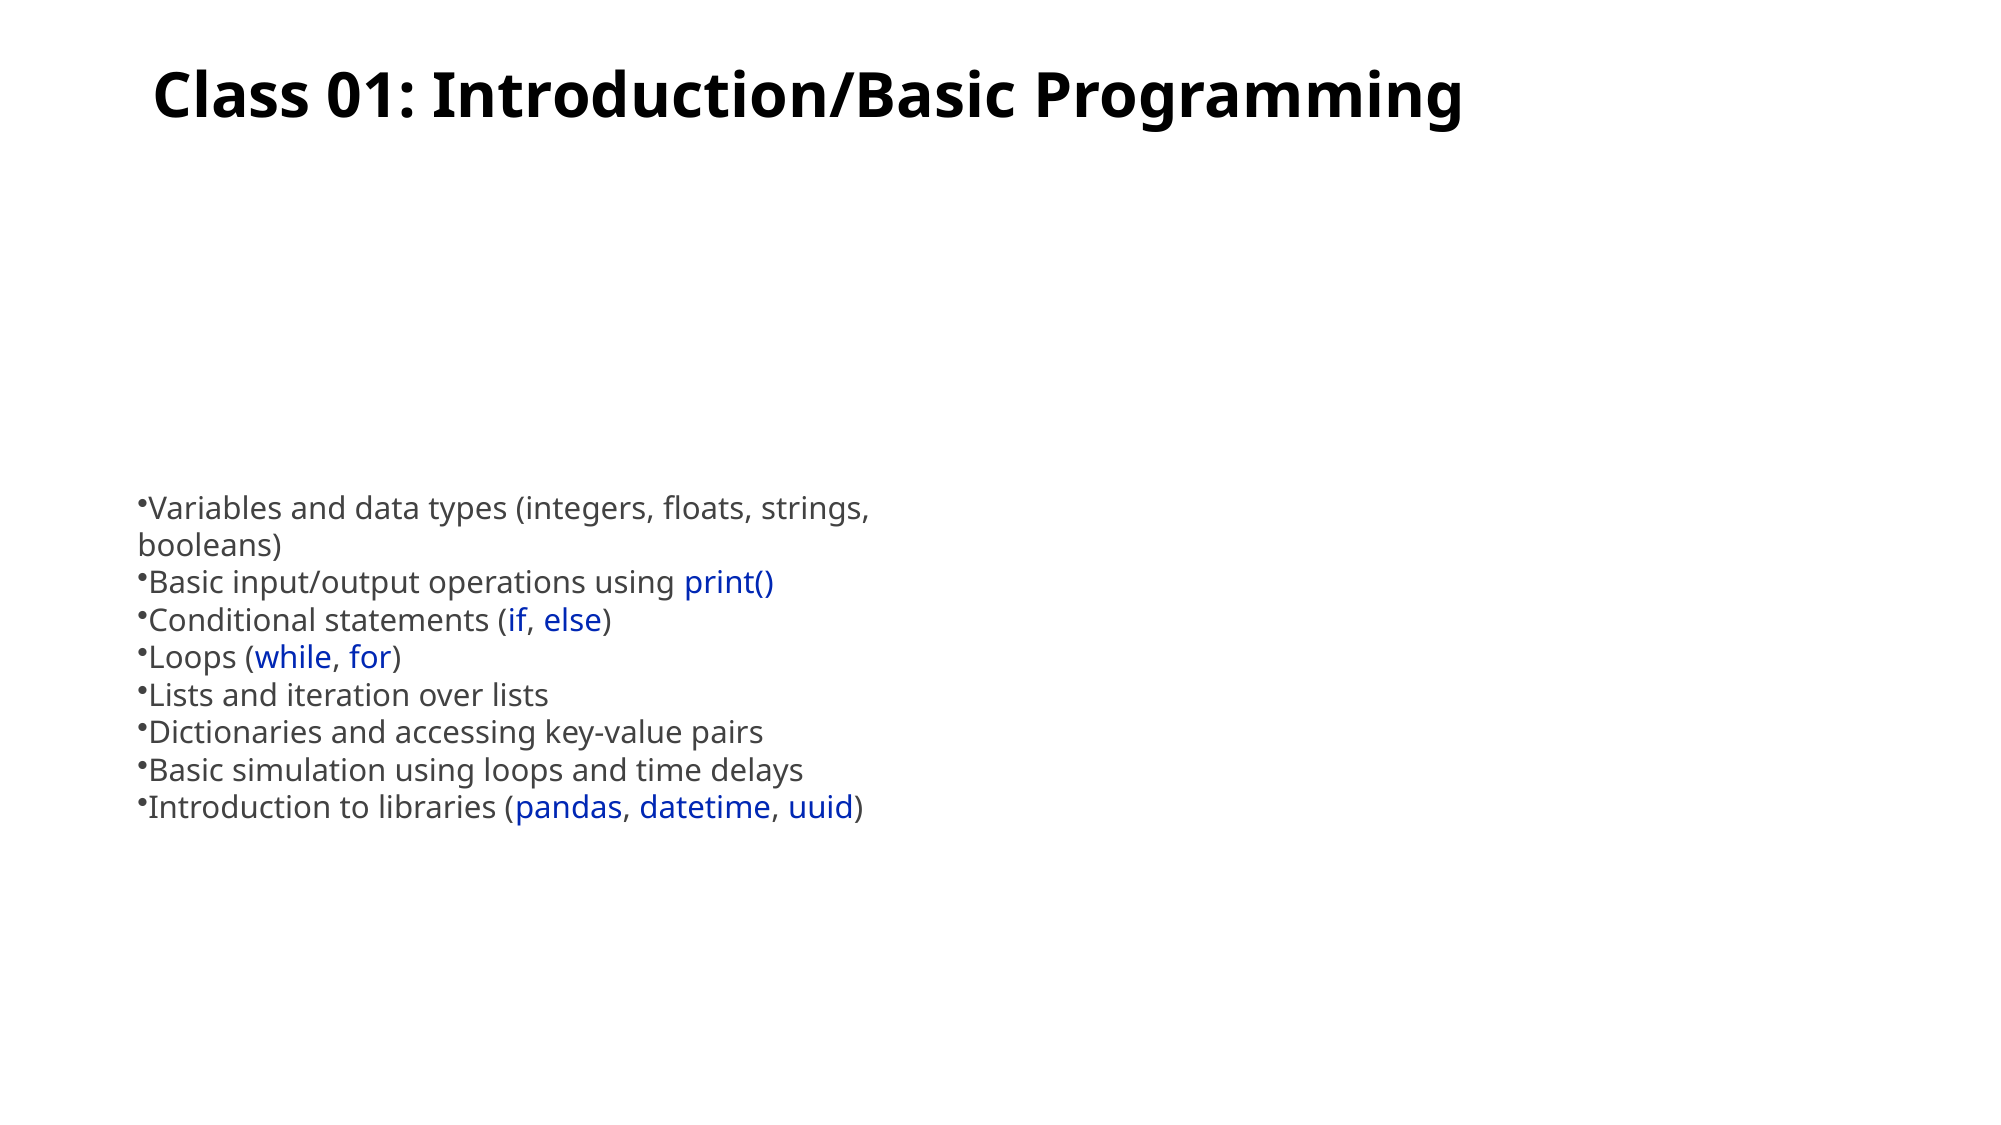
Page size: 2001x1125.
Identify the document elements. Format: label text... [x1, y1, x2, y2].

title Class 01: Introduction/Basic Programming [137, 59, 1863, 278]
list Variables and data types (integers, floats, strings, booleans) Basic input/output operations using print() Conditional statements (if, else) Loops (while, for) Lists and iteration over lists Dictionaries and accessing key-value pairs Basic simulation using loops and time delays Introduction to libraries (pandas, datetime, uuid) [137, 337, 972, 976]
